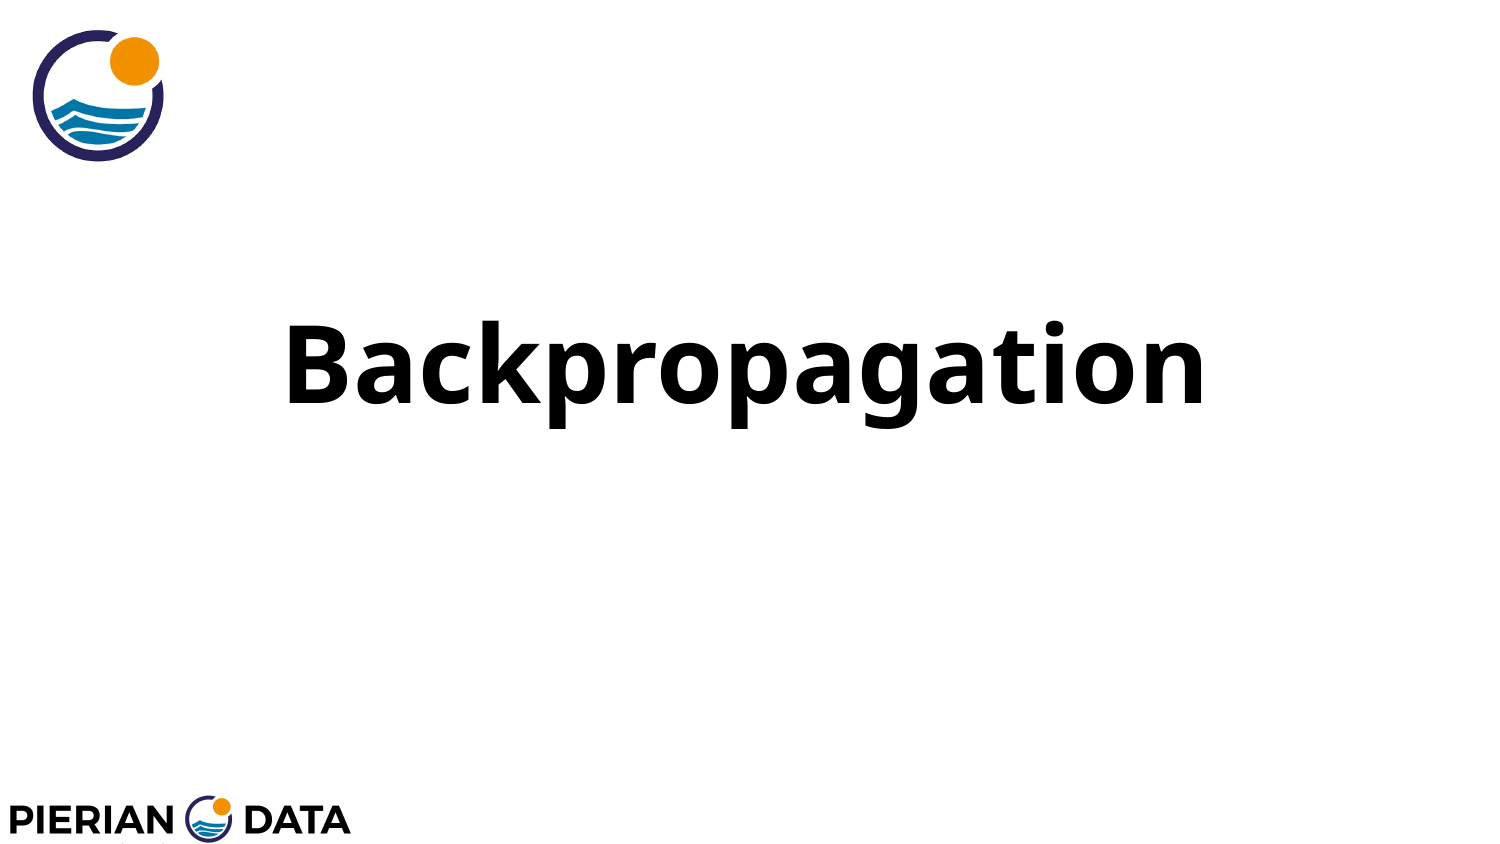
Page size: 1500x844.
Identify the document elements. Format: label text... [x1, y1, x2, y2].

picture [24, 24, 172, 167]
picture [0, 787, 368, 844]
title Backpropagation [46, 311, 1444, 441]
